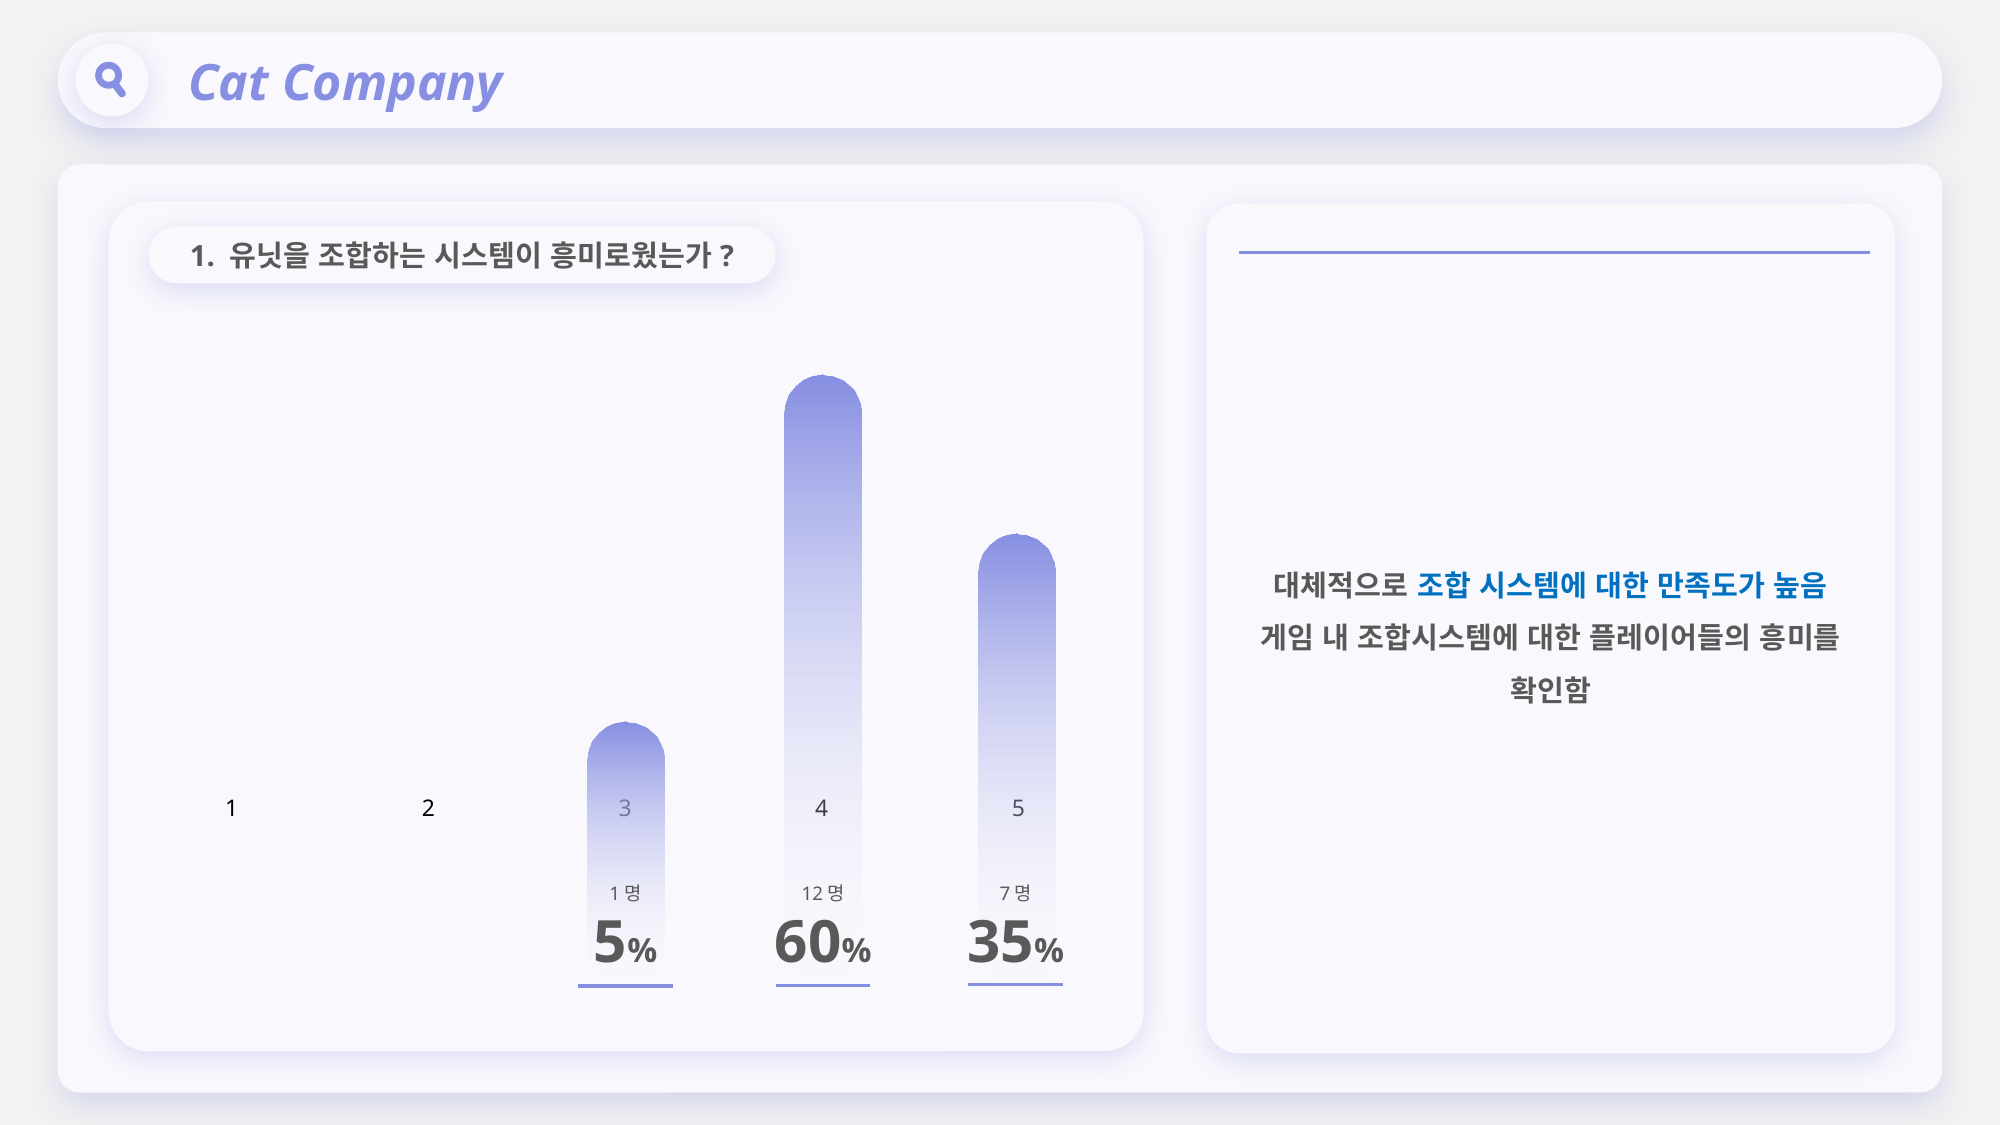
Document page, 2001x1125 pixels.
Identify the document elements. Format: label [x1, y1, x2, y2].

chart [113, 421, 1138, 832]
text_box [57, 32, 1943, 1093]
